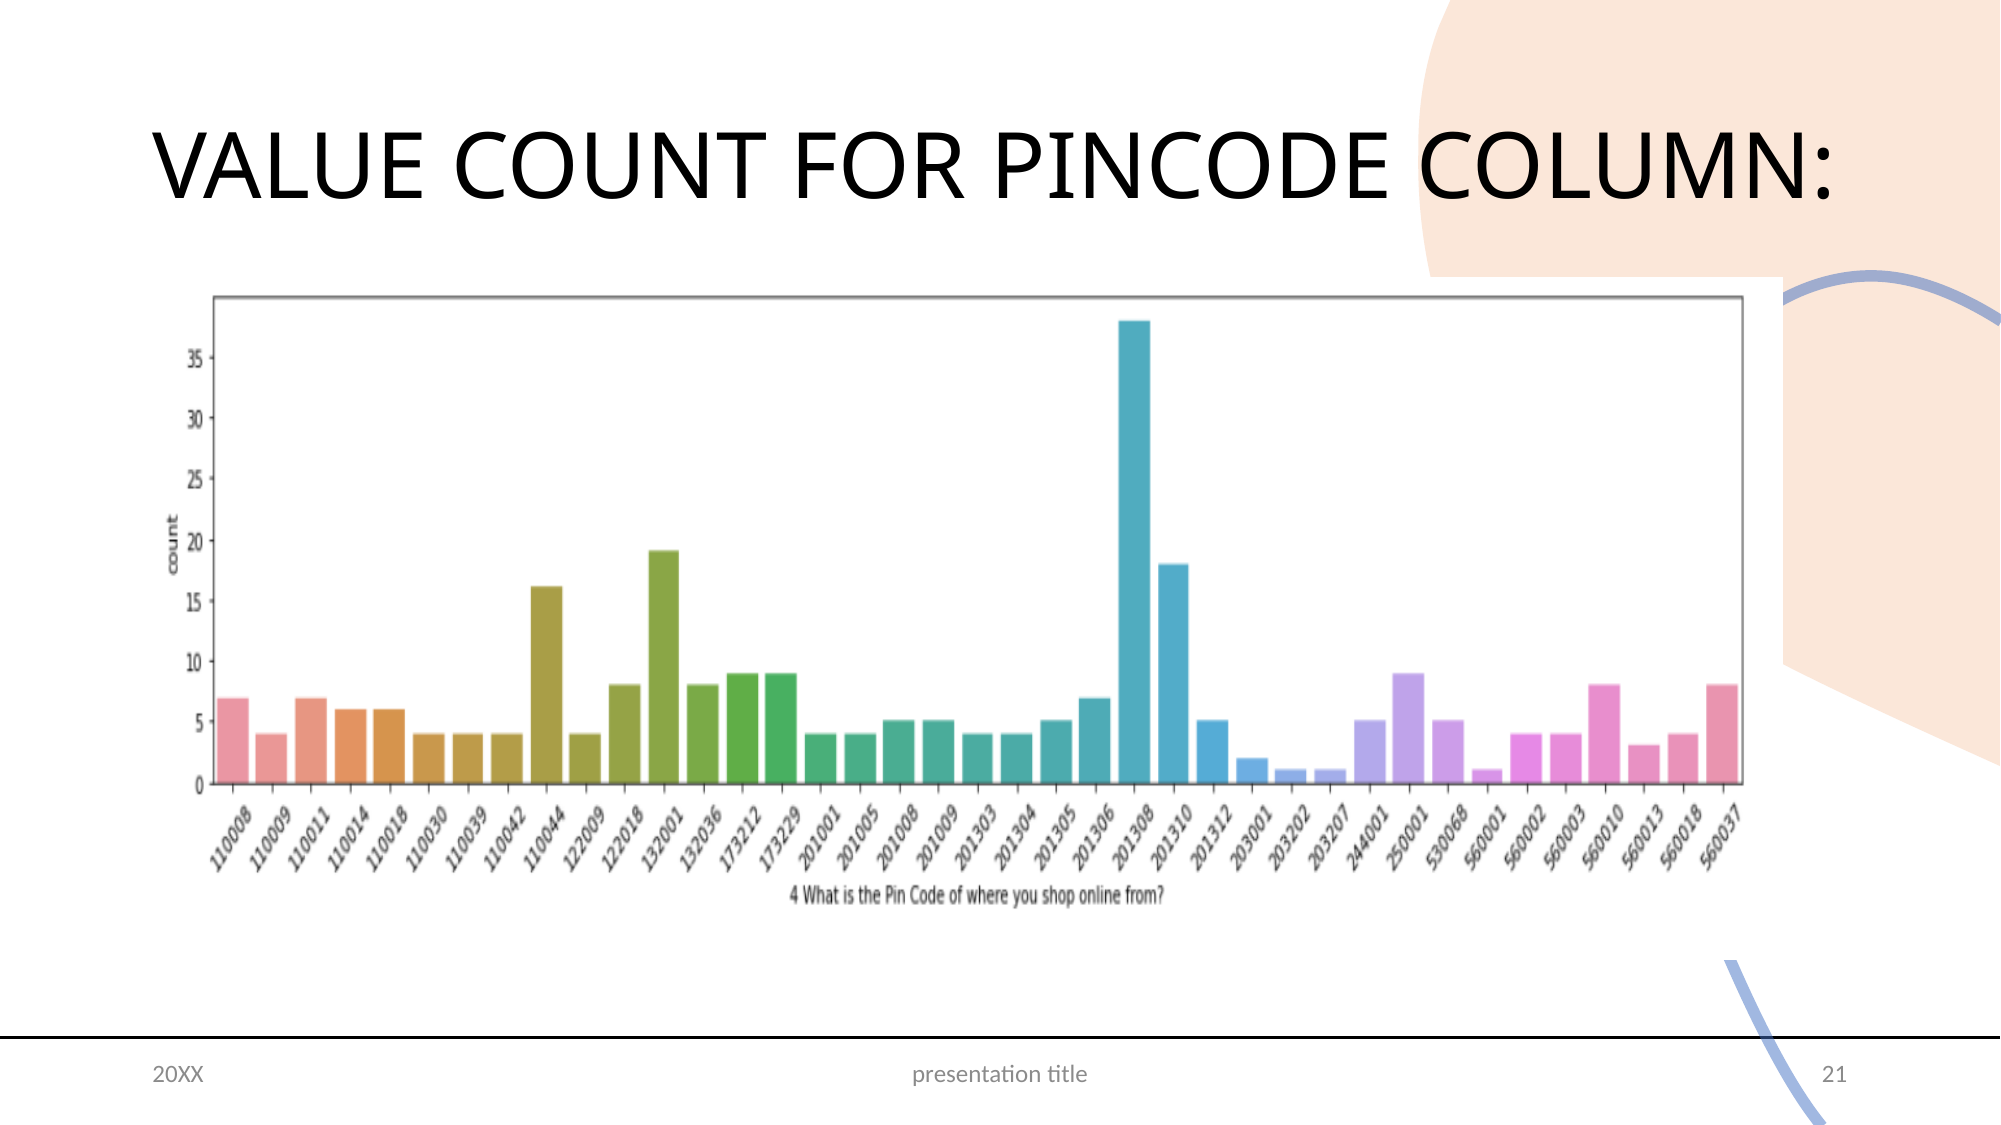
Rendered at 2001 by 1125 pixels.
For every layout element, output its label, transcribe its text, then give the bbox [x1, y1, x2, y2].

footer presentation title [662, 1042, 1338, 1103]
title VALUE COUNT FOR PINCODE COLUMN: [137, 59, 1863, 278]
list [157, 277, 1783, 960]
slide_number 21 [1412, 1042, 1863, 1103]
slide_number 20XX [137, 1042, 588, 1103]
